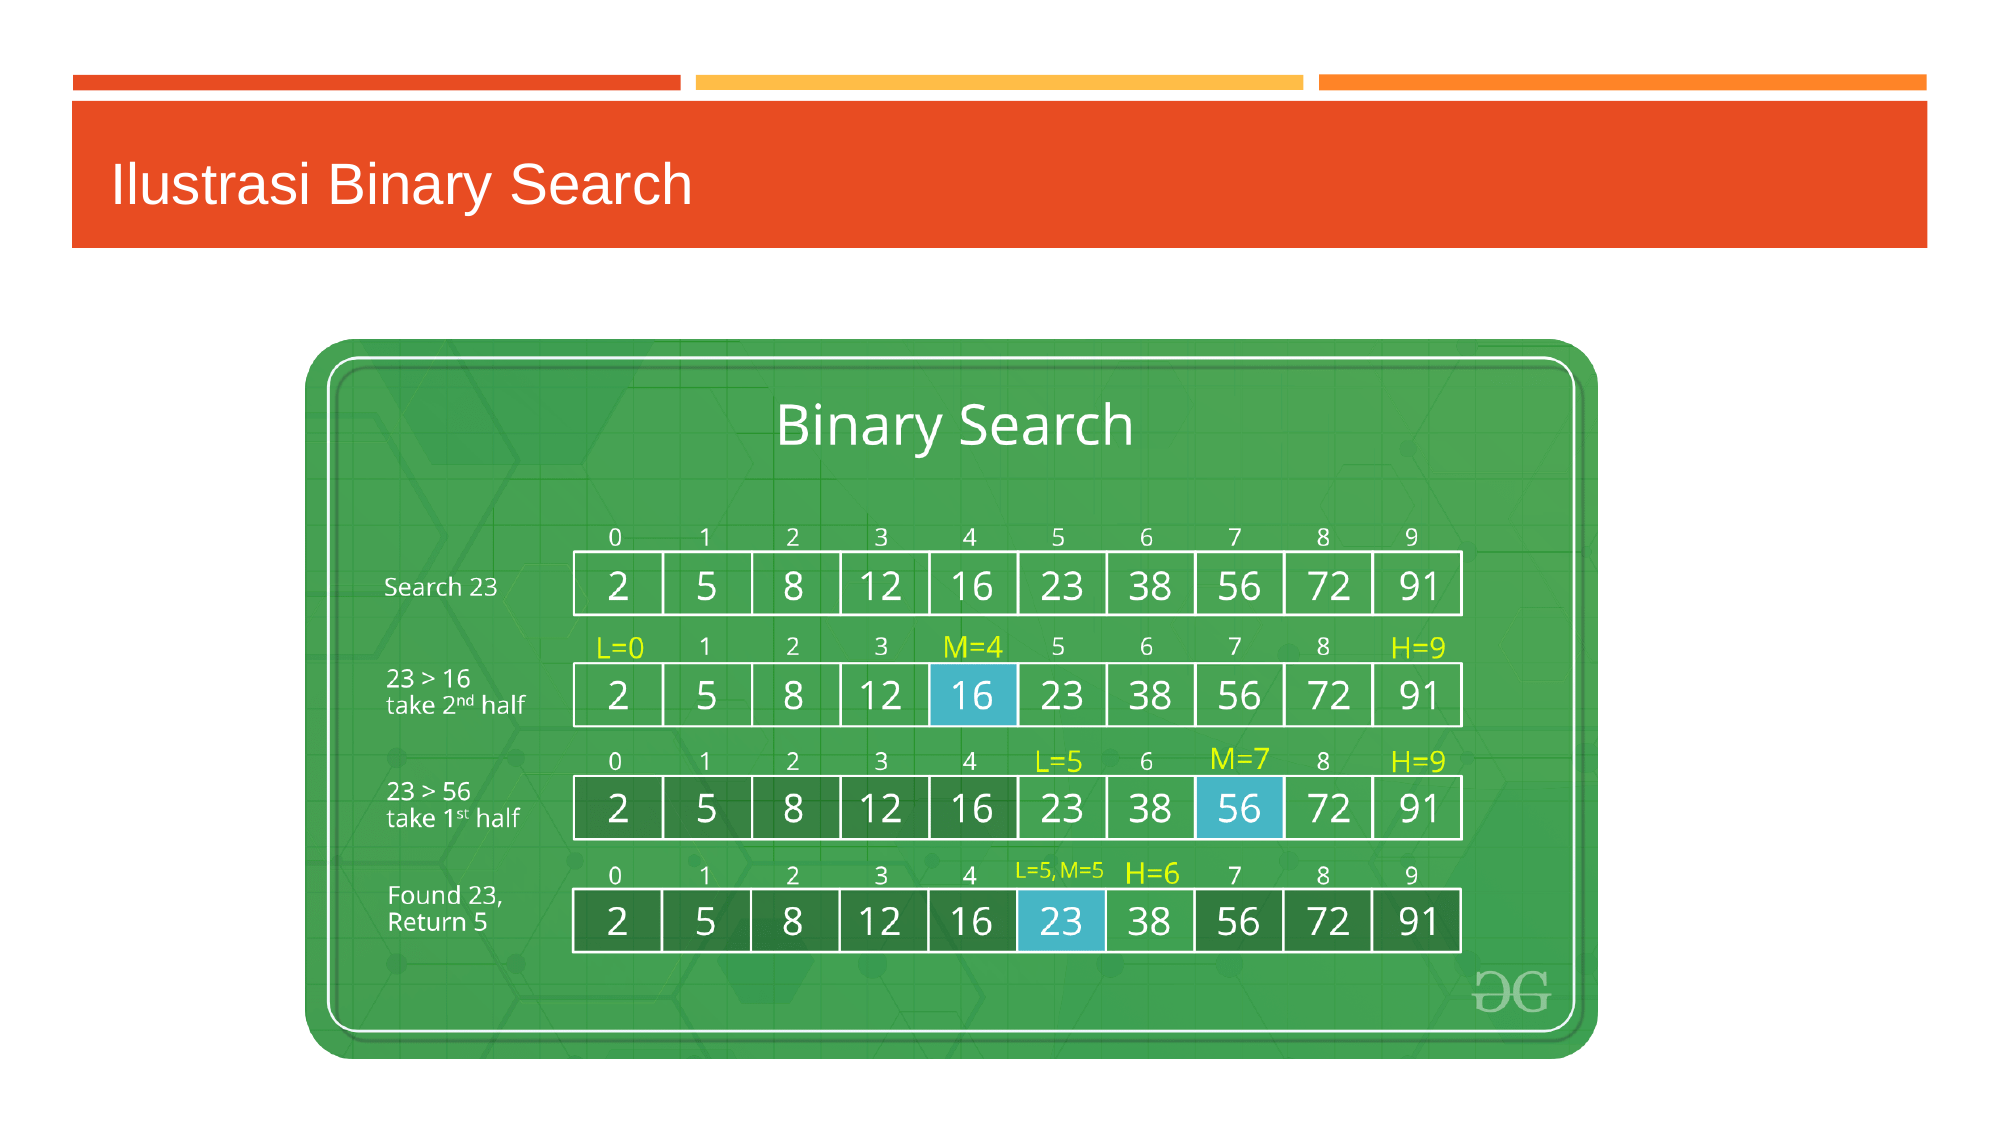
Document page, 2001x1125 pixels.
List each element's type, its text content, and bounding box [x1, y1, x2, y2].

title Ilustrasi Binary Search [95, 115, 1905, 248]
picture [304, 339, 1598, 1060]
